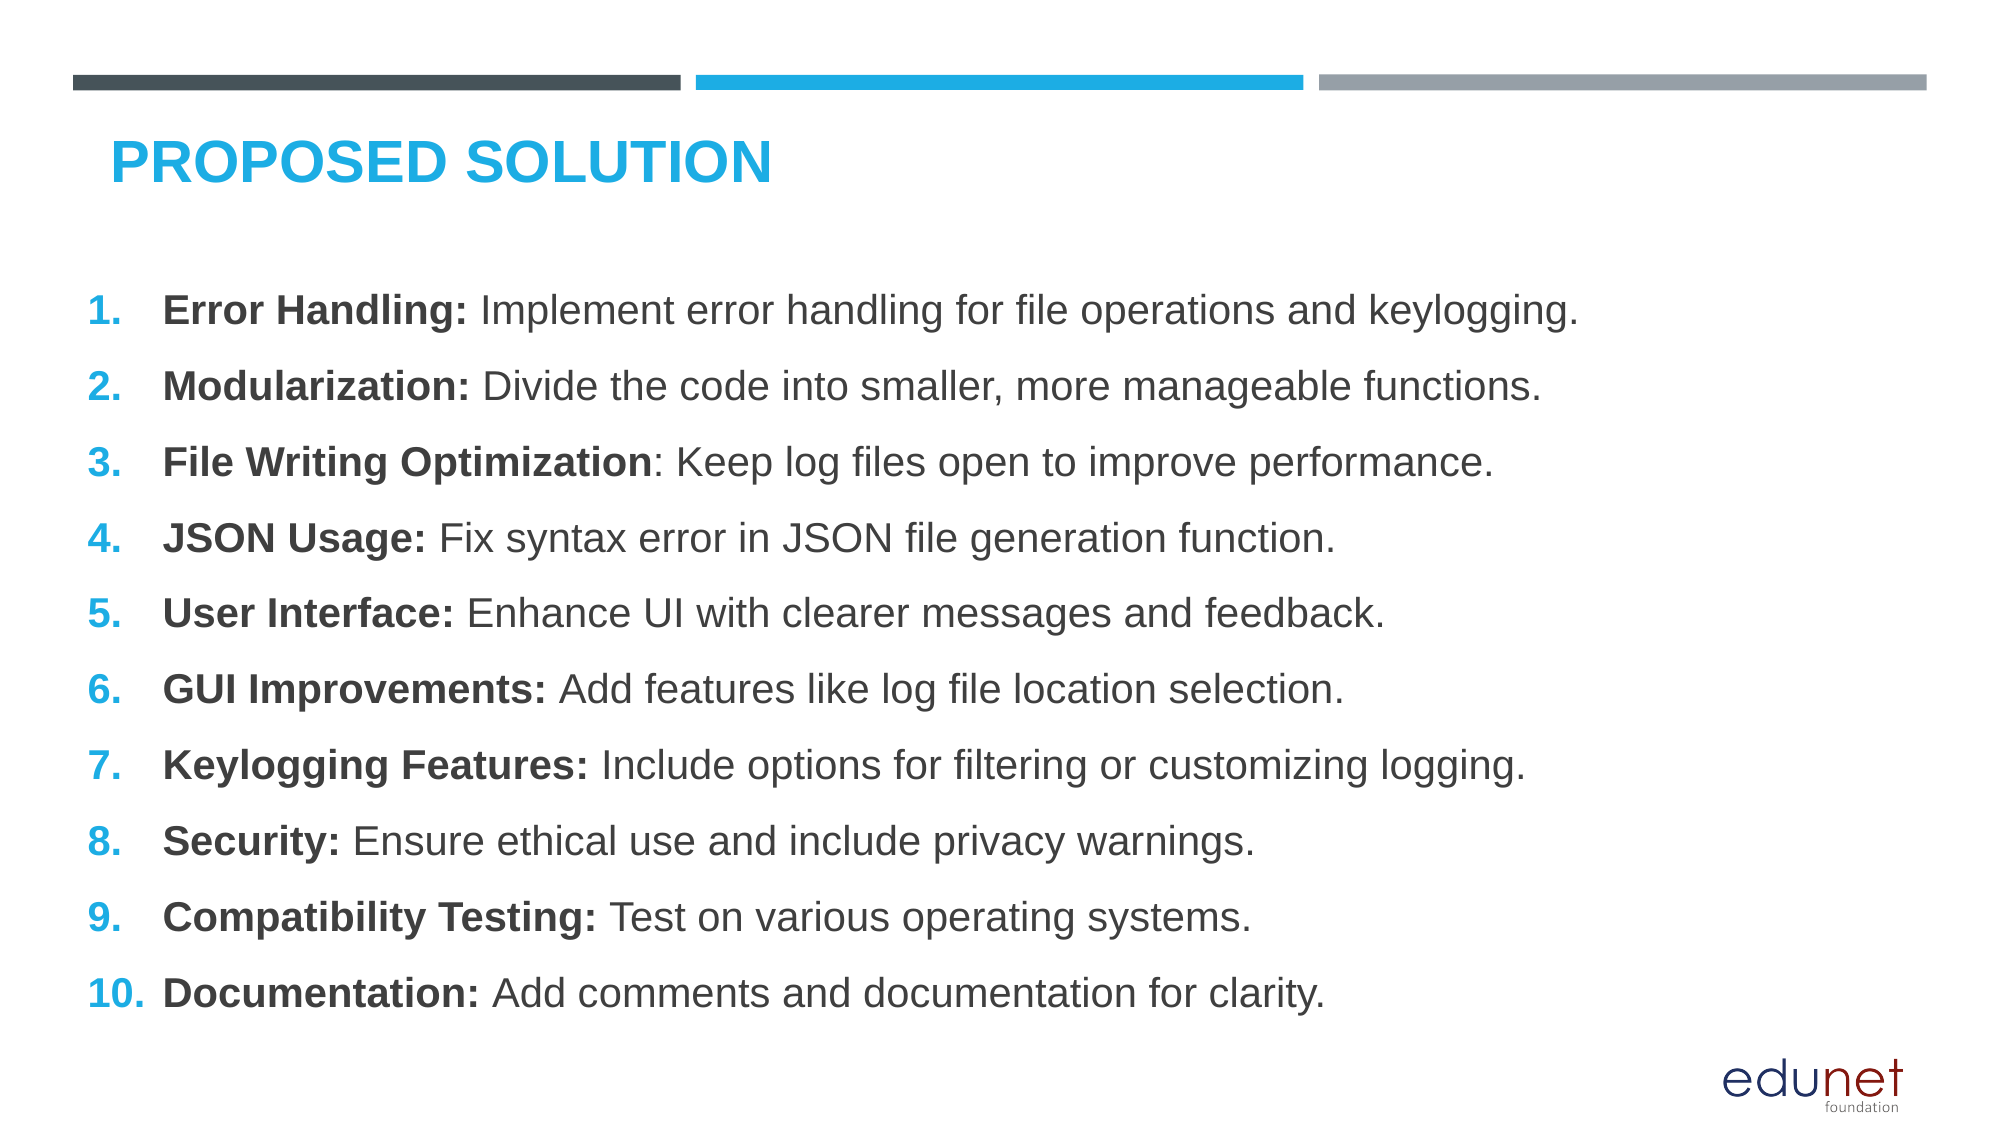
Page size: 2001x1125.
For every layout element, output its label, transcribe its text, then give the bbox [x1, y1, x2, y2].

picture [1719, 1092, 1905, 1116]
title PROPOSED SOLUTION [95, 115, 1905, 202]
list Error Handling: Implement error handling for file operations and keylogging. Modularization: Divide the code into smaller, more manageable functions. File Writing Optimization: Keep log files open to improve performance. JSON Usage: Fix syntax error in JSON file generation function. User Interface: Enhance UI with clearer messages and feedback. GUI Improvements: Add features like log file location selection. Keylogging Features: Include options for filtering or customizing logging. Security: Ensure ethical use and include privacy warnings. Compatibility Testing: Test on various operating systems. Documentation: Add comments and documentation for clarity. [72, 202, 1978, 1092]
